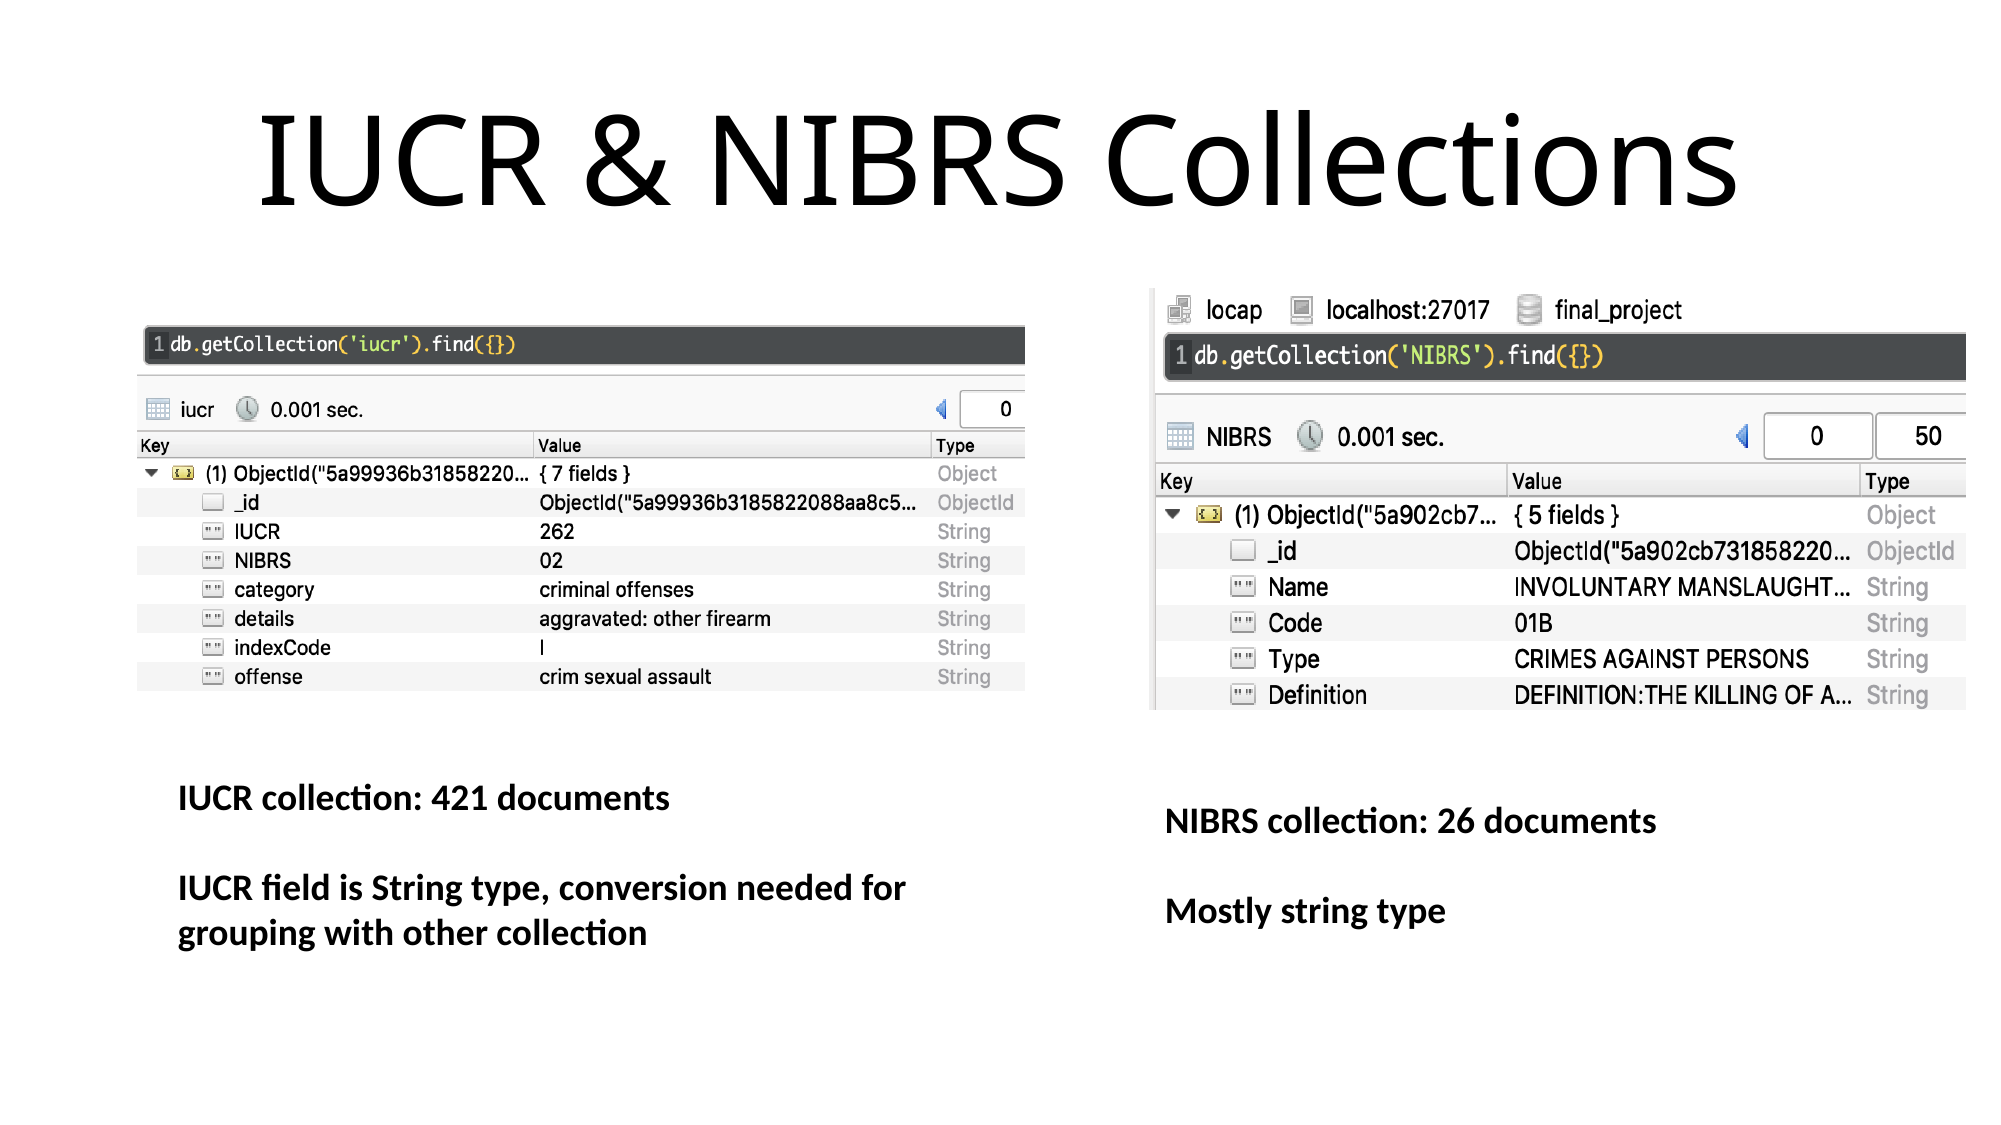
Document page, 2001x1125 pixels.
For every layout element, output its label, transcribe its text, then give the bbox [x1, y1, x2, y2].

text_box IUCR & NIBRS Collections [137, 71, 1863, 241]
picture [1149, 287, 1966, 710]
text_box NIBRS collection: 26 documents Mostly string type [1149, 788, 1885, 1029]
text_box IUCR collection: 421 documents IUCR field is String type, conversion needed for grouping with other collection [163, 765, 1050, 1051]
picture [137, 320, 1025, 694]
